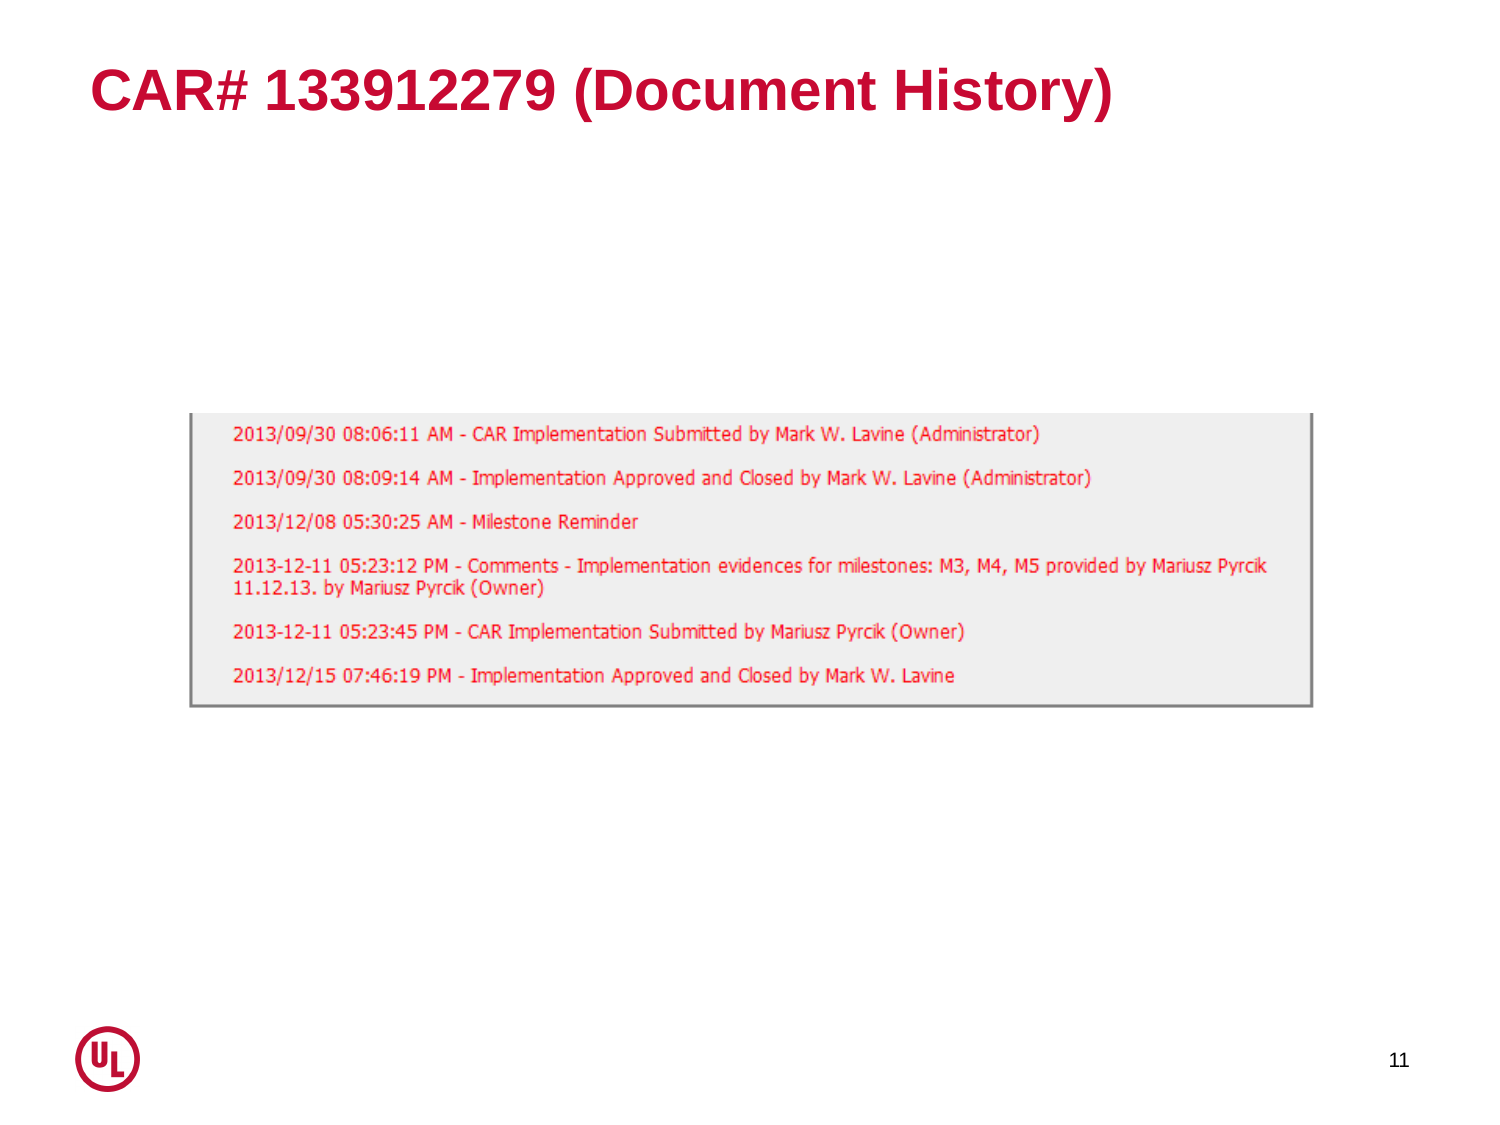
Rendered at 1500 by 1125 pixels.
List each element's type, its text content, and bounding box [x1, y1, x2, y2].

picture [173, 413, 1326, 712]
picture [75, 1026, 140, 1092]
title CAR# 133912279 (Document History) [75, 45, 1425, 233]
slide_number 11 [1319, 1029, 1425, 1090]
